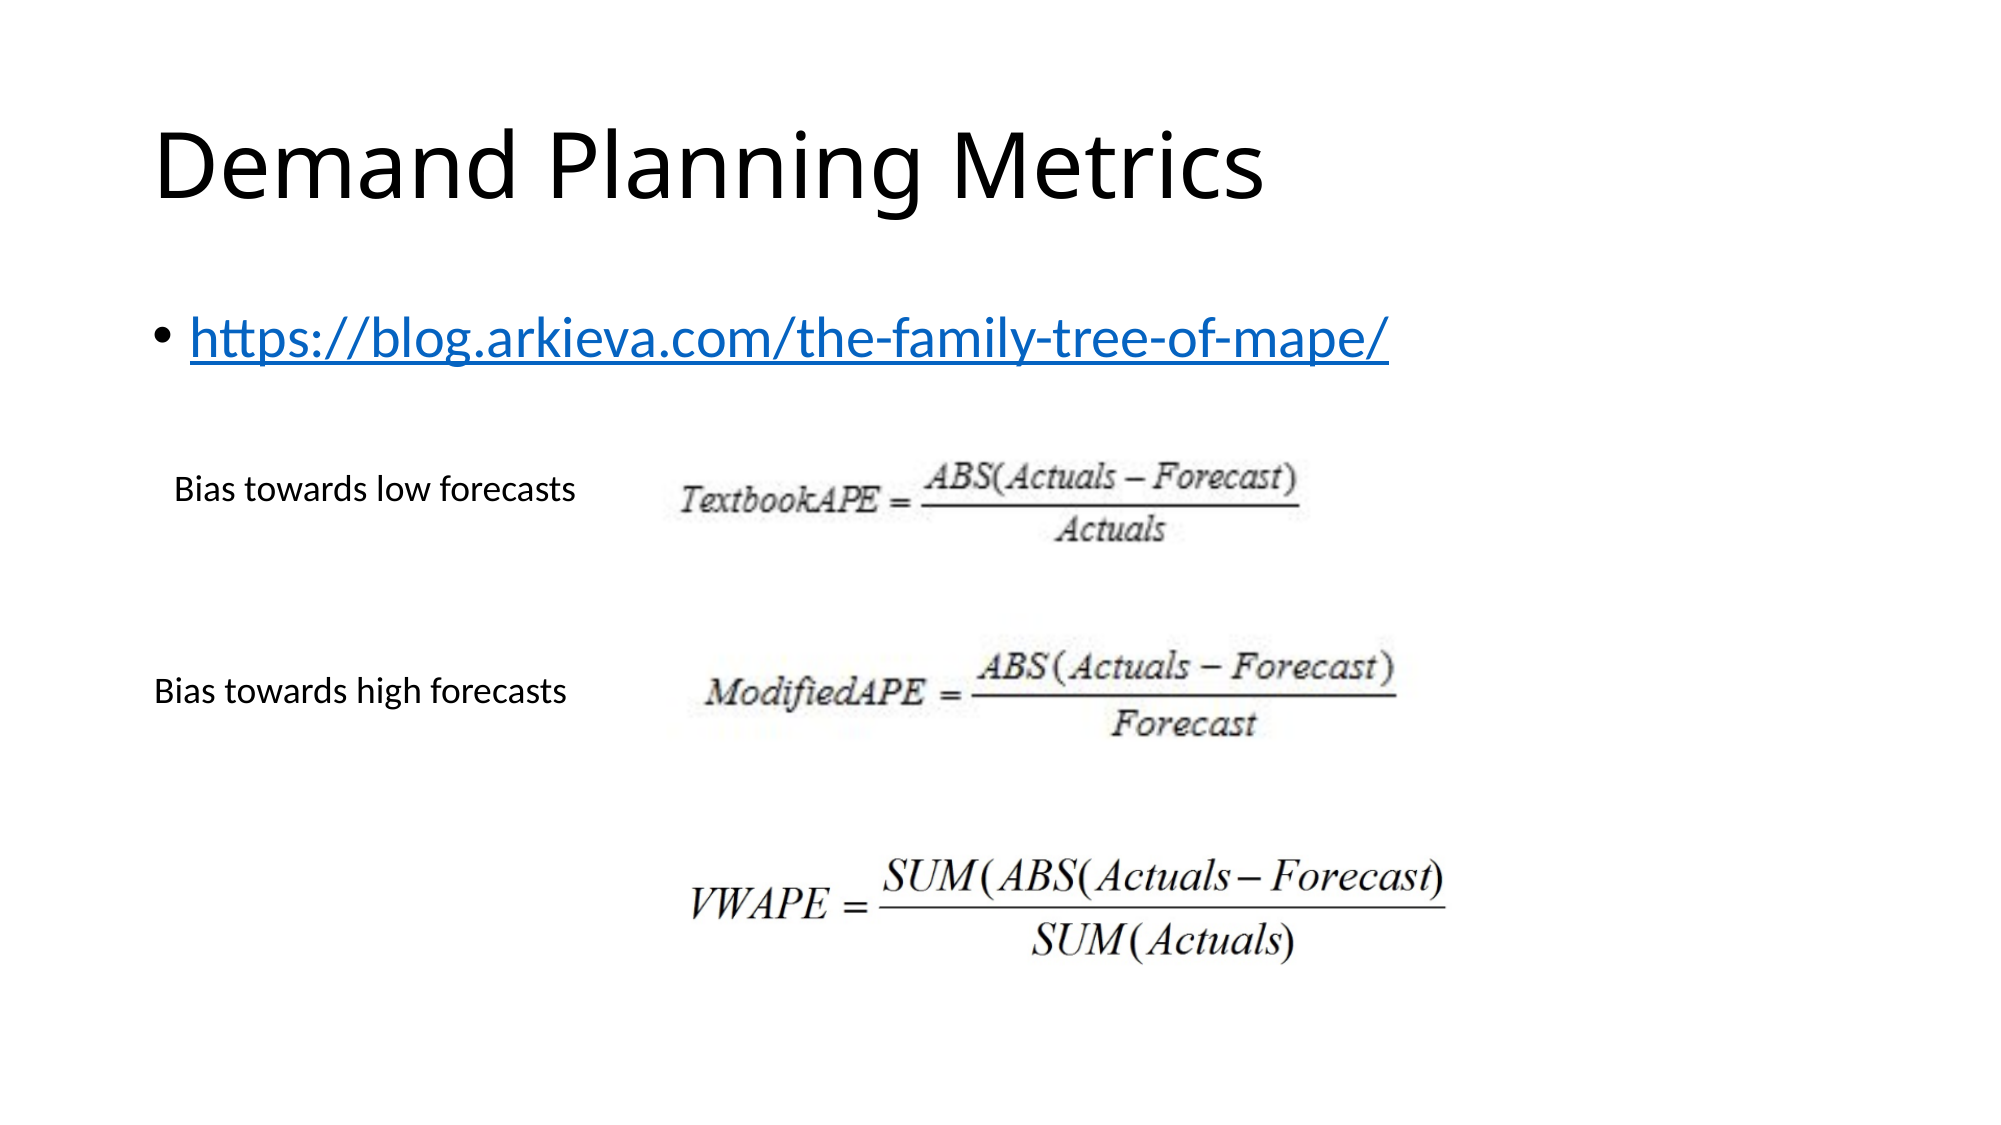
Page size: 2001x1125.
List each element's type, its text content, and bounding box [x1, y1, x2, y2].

text_box Bias towards low forecasts [159, 456, 592, 517]
list https://blog.arkieva.com/the-family-tree-of-mape/ [137, 299, 1863, 1014]
text_box Bias towards high forecasts [139, 658, 583, 719]
picture [613, 380, 1608, 1033]
title Demand Planning Metrics [137, 59, 1863, 278]
